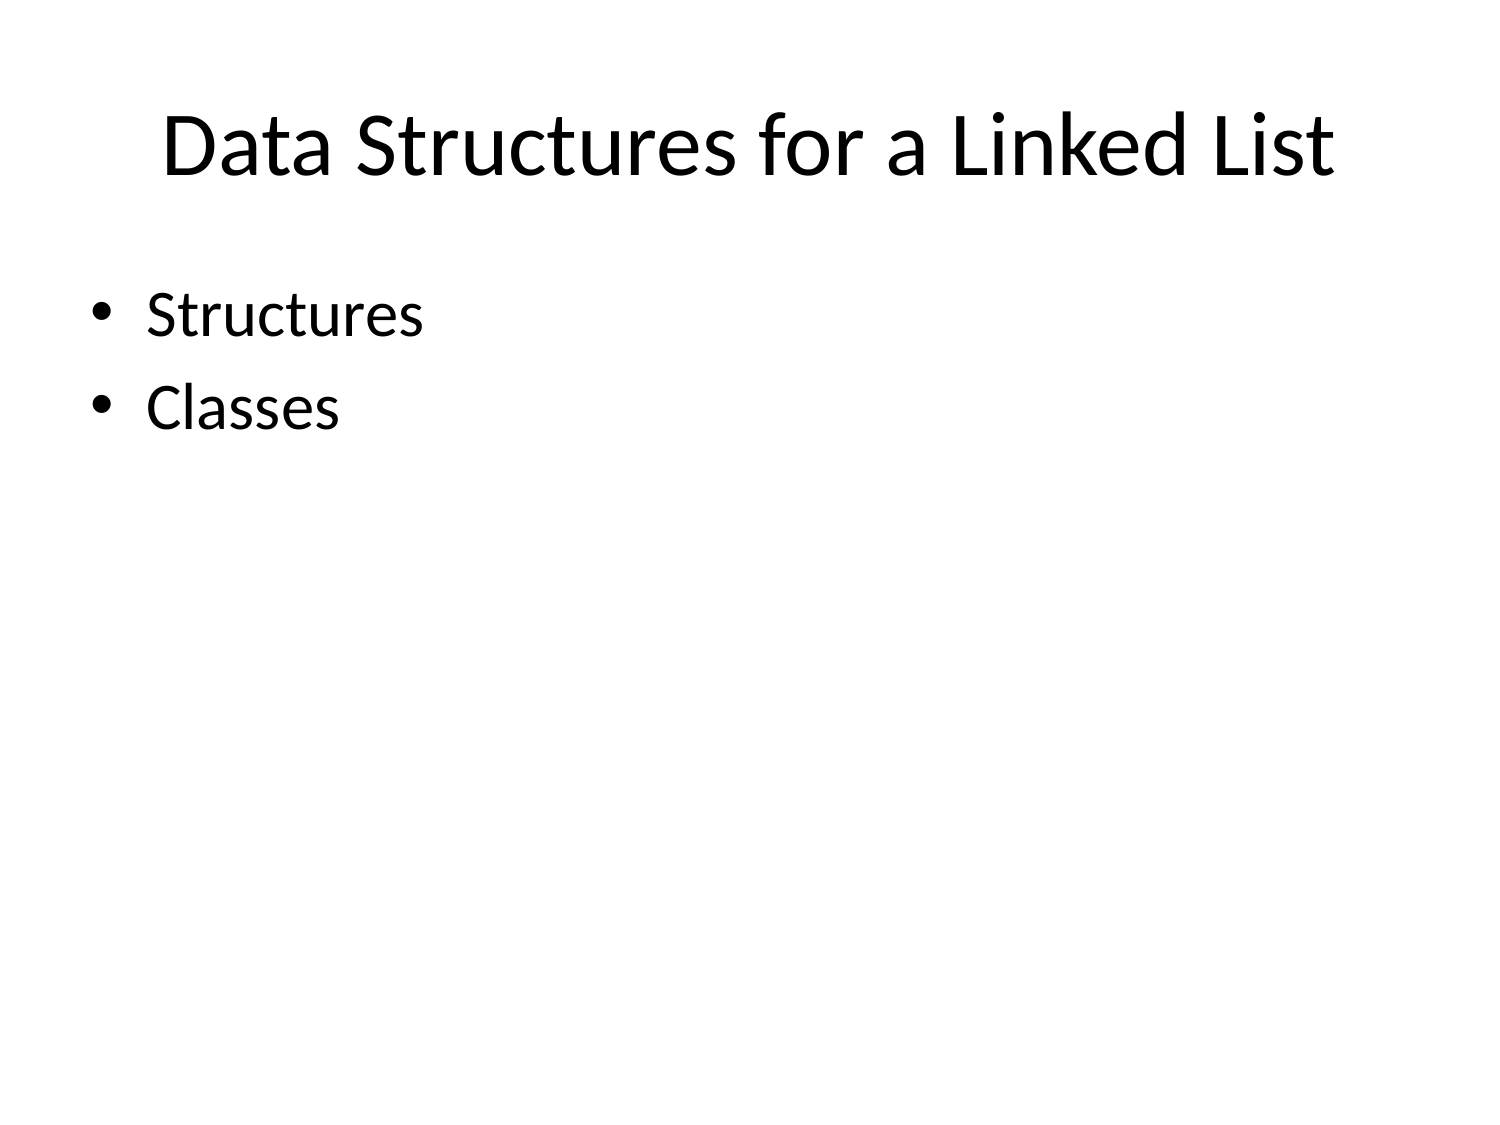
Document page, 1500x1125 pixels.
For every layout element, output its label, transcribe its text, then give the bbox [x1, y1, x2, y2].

title Data Structures for a Linked List [75, 45, 1425, 233]
list Structures Classes [75, 262, 1425, 1005]
